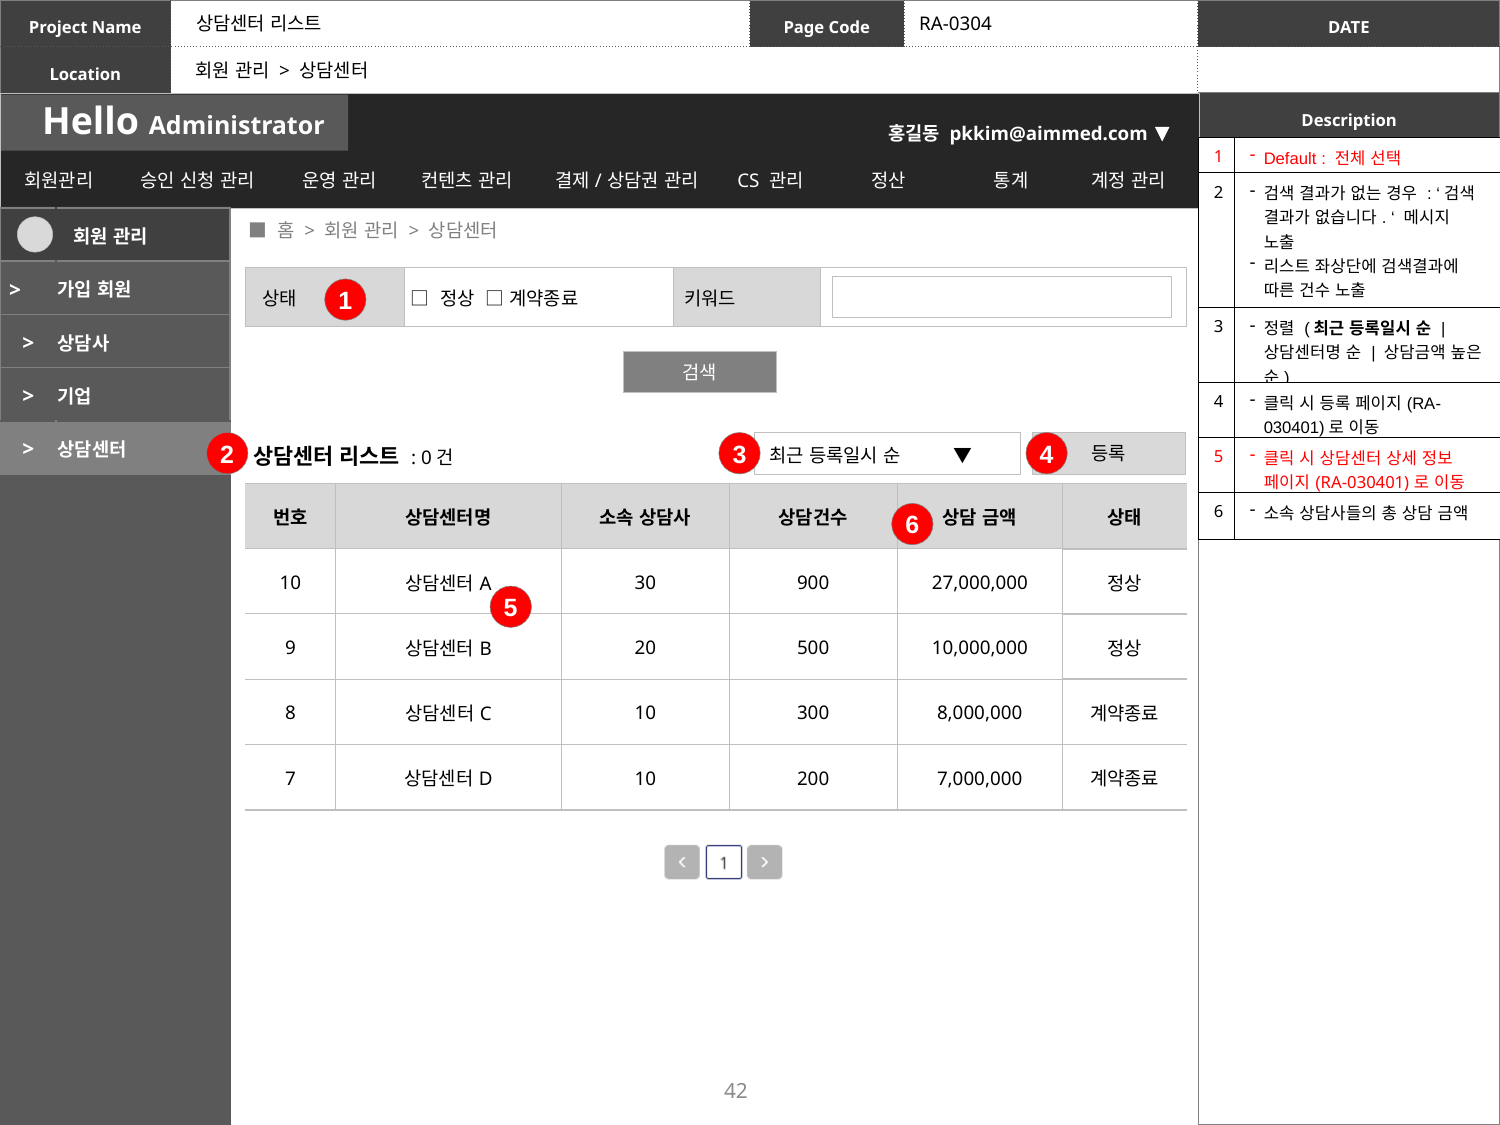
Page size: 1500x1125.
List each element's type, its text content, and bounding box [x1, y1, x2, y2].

table_cell 계약종료 [1063, 745, 1187, 809]
table_header 회원 관리 [57, 209, 229, 260]
slide_number 42 [561, 1061, 911, 1122]
text_box [831, 274, 1174, 320]
table_cell 8,000,000 [898, 680, 1062, 744]
table_cell 정상 [1063, 615, 1187, 678]
table_cell 3 [1199, 308, 1234, 382]
table_cell 4 [1199, 383, 1234, 437]
table_cell 10 [562, 745, 729, 809]
table_cell 7 [245, 745, 335, 809]
table_header [821, 268, 1186, 326]
table_cell 클릭 시 상담센터 상세 정보 페이지(RA-030401)로 이동 [1235, 438, 1500, 492]
table_header 상담건수 [730, 484, 897, 548]
table_cell 10,000,000 [898, 614, 1062, 679]
table_cell 200 [730, 745, 897, 809]
text_box 1 [322, 276, 369, 323]
table_header 상담센터명 [336, 484, 561, 548]
table_cell 30 [562, 549, 729, 613]
text_box RA-0304 [904, 4, 1007, 42]
table_header Default : 전체 선택 [1235, 138, 1500, 172]
table_cell 20 [562, 614, 729, 679]
table_cell 10 [245, 549, 335, 613]
table_cell 상담센터B [336, 614, 561, 679]
text_box [15, 214, 55, 255]
table_header 소속 상담사 [562, 484, 729, 548]
table_header 상태 [246, 268, 404, 326]
text_box 최근 등록일시 순 ▼ [752, 430, 1022, 476]
table_header 1 [1199, 138, 1234, 172]
table_cell 소속 상담사들의 총 상담 금액 [1235, 493, 1500, 539]
table_cell 정렬 (최근 등록일시 순 | 상담센터명 순 | 상담금액 높은 순) [1235, 308, 1500, 382]
table_cell 6 [1199, 493, 1234, 539]
table_cell 가입 회원 [57, 262, 229, 314]
table_header [1, 209, 55, 260]
table_cell > [1, 422, 55, 473]
text_box 5 [488, 583, 534, 630]
table_header 키워드 [674, 268, 820, 326]
table_cell 상담센터 [57, 422, 229, 473]
text_box 등록 [1052, 430, 1187, 476]
table_cell 상담센터A [336, 549, 561, 613]
text_box 2 [204, 430, 250, 476]
text_box 6 [889, 501, 936, 547]
table_cell 상담사 [57, 315, 229, 367]
table_cell 7,000,000 [898, 745, 1062, 809]
table_cell 10 [562, 680, 729, 744]
table_header 번호 [245, 484, 335, 548]
table_cell 900 [730, 549, 897, 613]
table_cell 계약종료 [1063, 680, 1187, 744]
text_box 4 [1023, 430, 1070, 476]
table_header 상담 금액 [898, 484, 1062, 548]
text_box 등록 [1030, 430, 1042, 436]
table_cell > [1, 315, 55, 367]
table_cell 5 [1199, 438, 1234, 492]
text_box 3 [716, 430, 763, 476]
table_cell 27,000,000 [898, 549, 1062, 613]
table_cell > [1, 368, 55, 420]
text_box 회원 관리 > 상담센터 [180, 51, 384, 89]
text_box 등록 [1030, 470, 1040, 476]
table_cell 클릭 시 등록 페이지(RA-030401)로 이동 [1235, 383, 1500, 437]
text_box 상담센터 리스트 : 0건 [239, 435, 469, 477]
table_cell 정상 [1063, 550, 1187, 613]
table_cell 기업 [57, 368, 229, 420]
table_header 상태 [1063, 484, 1187, 548]
table_cell 상담센터D [336, 745, 561, 809]
text_box ▼ [1140, 108, 1185, 151]
table_cell 300 [730, 680, 897, 744]
text_box [0, 475, 233, 1125]
table_cell 검색 결과가 없는 경우 : ‘검색 결과가 없습니다. ‘ 메시지 노출 리스트 좌상단에 검색결과에 따른 건수 노출 검색결과 리스트는 30개씩 노출 [1235, 173, 1500, 307]
table_cell 상담센터C [336, 680, 561, 744]
table_header □ 정상 □ 계약종료 [405, 268, 673, 326]
table_cell 9 [245, 614, 335, 679]
text_box ■ 홈 > 회원 관리 > 상담센터 [216, 203, 1154, 257]
text_box 검색 [621, 349, 779, 395]
picture [661, 839, 786, 883]
table_cell 8 [245, 680, 335, 744]
table_cell > [1, 262, 55, 314]
table_cell 500 [730, 614, 897, 679]
text_box 상담센터 리스트 [181, 4, 338, 42]
table_cell 2 [1199, 173, 1234, 307]
